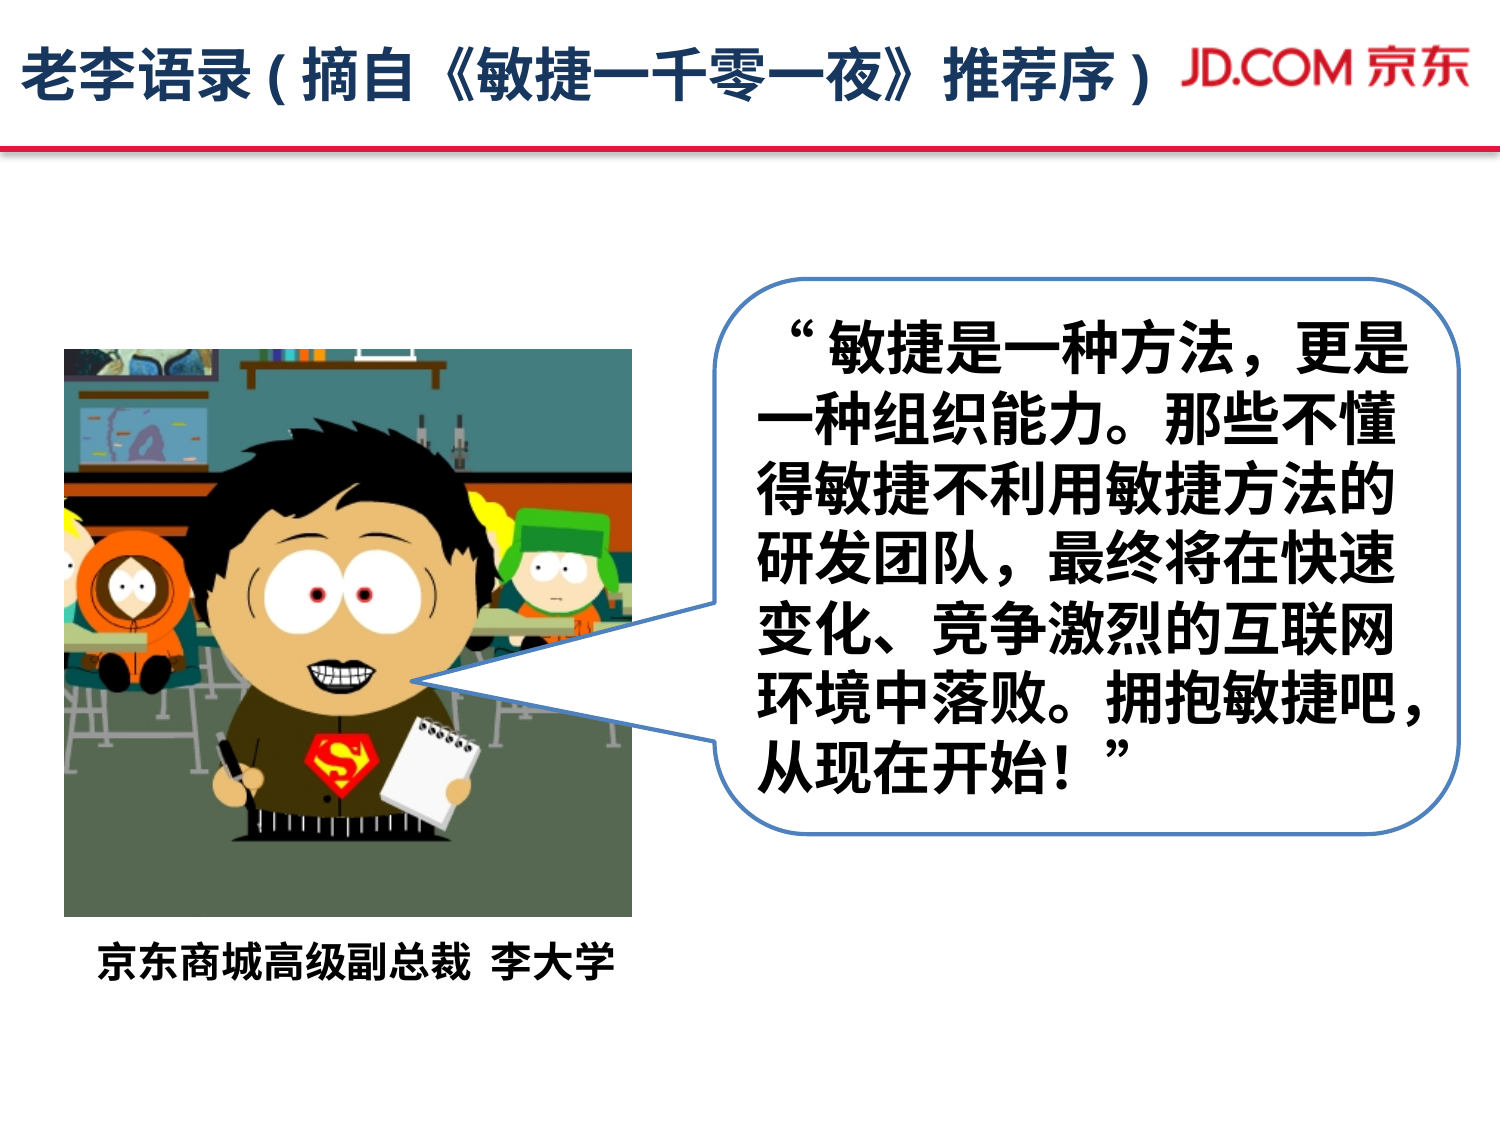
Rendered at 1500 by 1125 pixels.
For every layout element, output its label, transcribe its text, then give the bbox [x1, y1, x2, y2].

picture [1445, 40, 1472, 99]
text_box “敏捷是一种方法，更是一种组织能力。那些不懂得敏捷不利用敏捷方法的研发团队，最终将在快速变化、竞争激烈的互联网环境中落败。拥抱敏捷吧，从现在开始！” [637, 276, 1461, 837]
picture [64, 349, 633, 918]
title 老李语录(摘自《敏捷一千零一夜》推荐序) [5, 10, 1445, 135]
text_box 京东商城高级副总裁 李大学 [81, 928, 632, 994]
